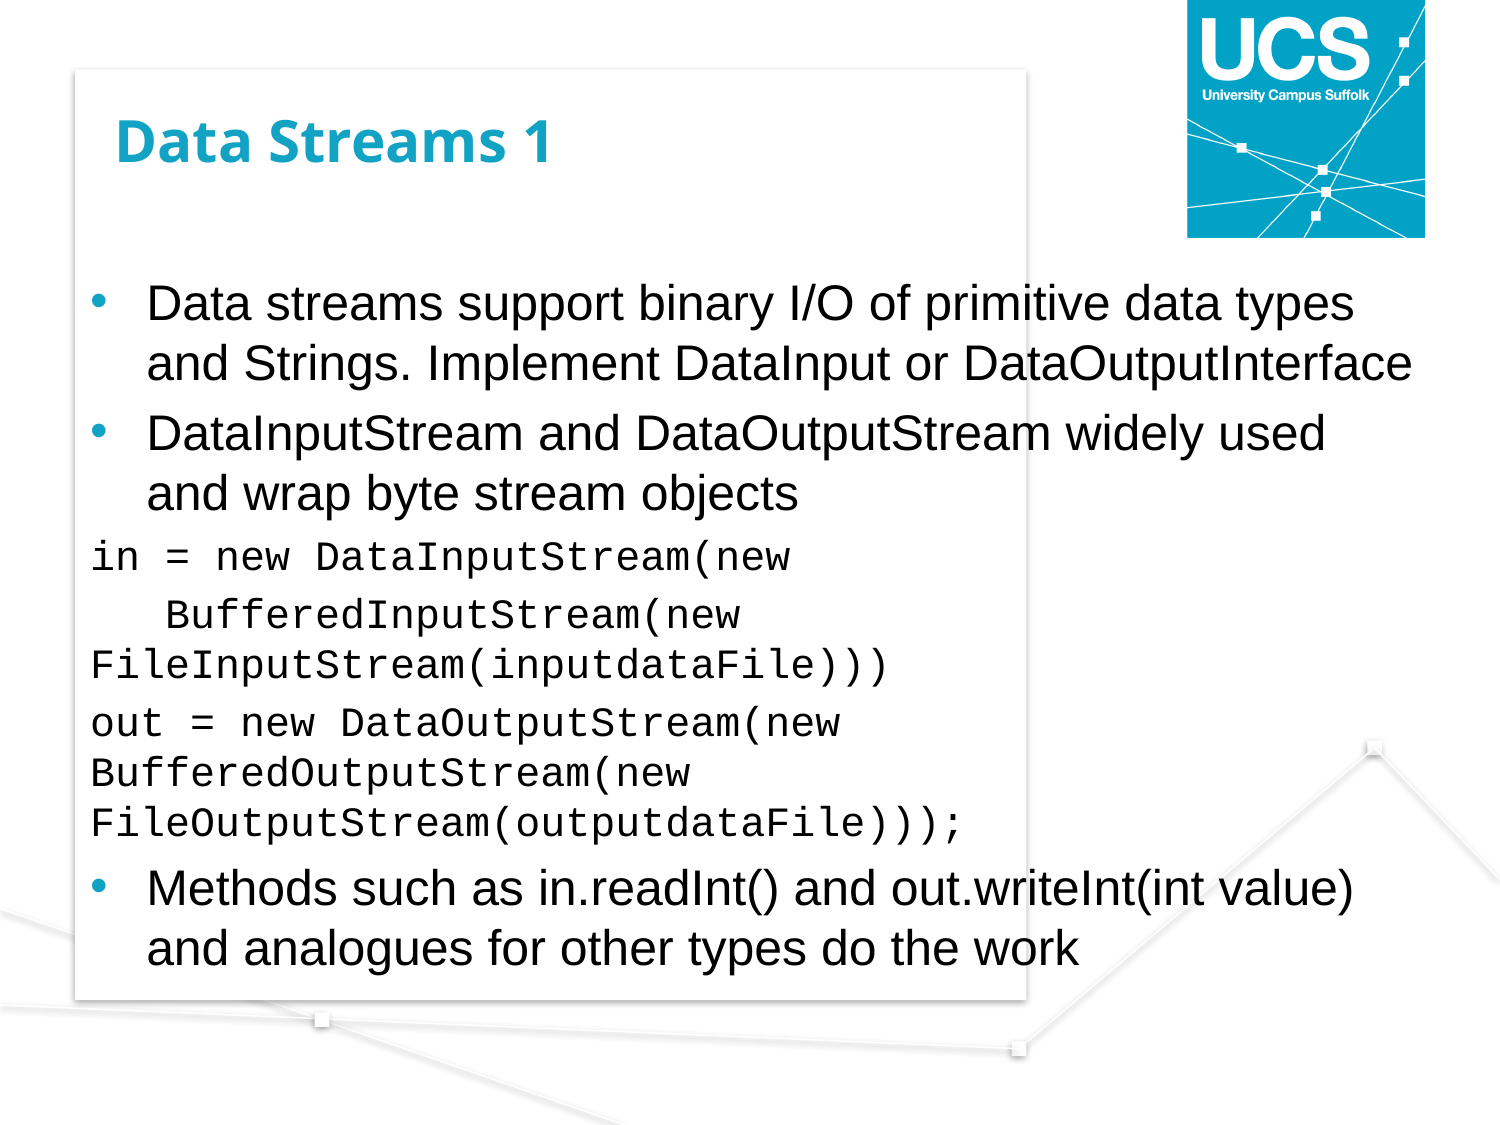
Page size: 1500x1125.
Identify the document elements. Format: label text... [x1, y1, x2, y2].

title Data Streams 1 [99, 44, 1012, 233]
list Data streams support binary I/O of primitive data types and Strings. Implement DataInput or DataOutputInterface DataInputStream and DataOutputStream widely used and wrap byte stream objects in = new DataInputStream(new BufferedInputStream(new FileInputStream(inputdataFile))) out = new DataOutputStream(new BufferedOutputStream(new FileOutputStream(outputdataFile))); Methods such as in.readInt() and out.writeInt(int value) and analogues for other types do the work [74, 262, 1433, 1006]
picture [1187, 0, 1425, 238]
